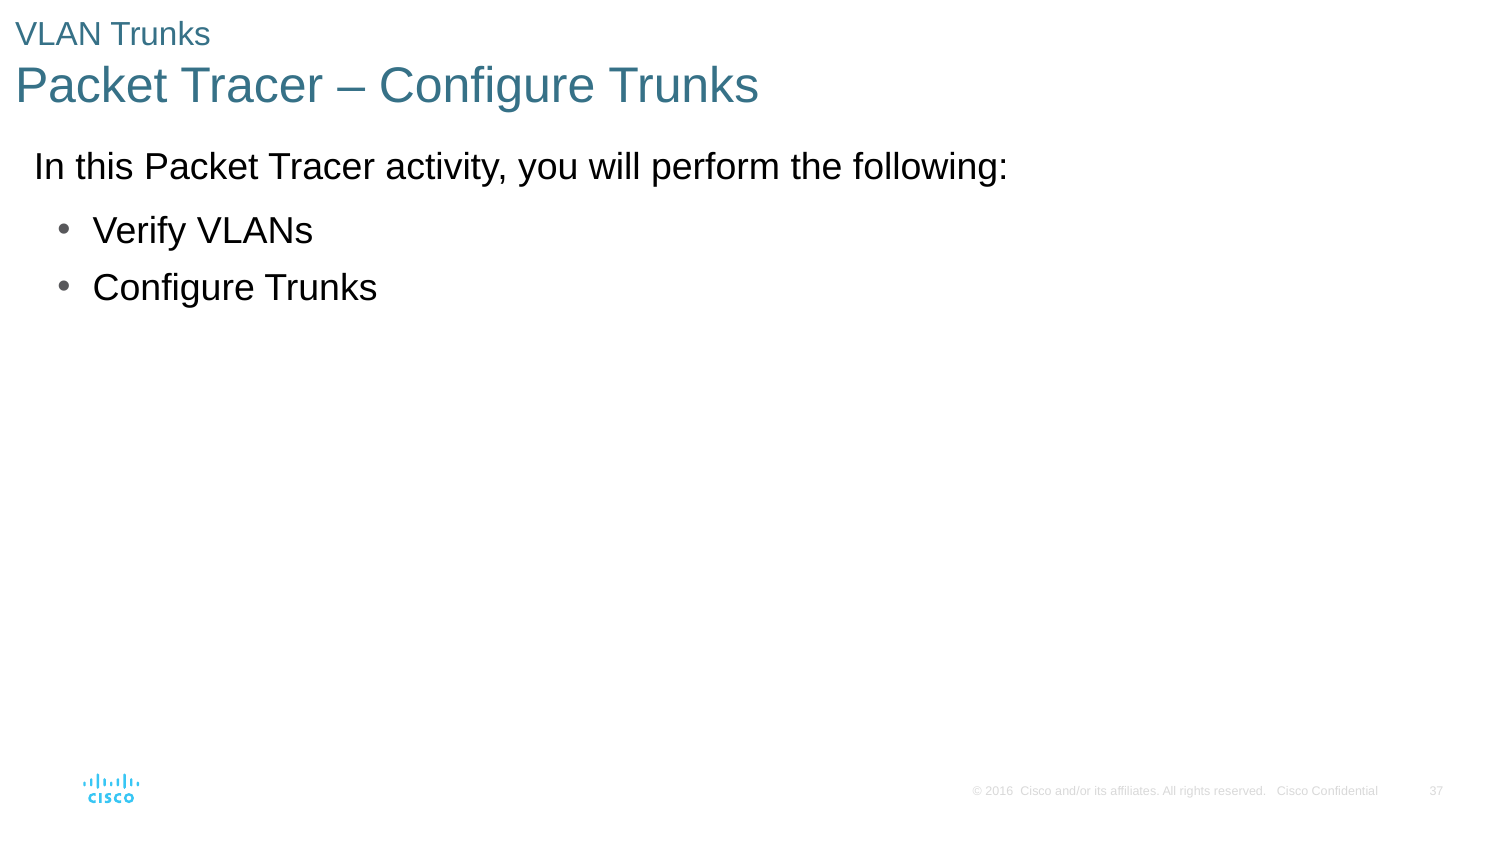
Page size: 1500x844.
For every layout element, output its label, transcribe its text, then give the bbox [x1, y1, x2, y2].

list In this Packet Tracer activity, you will perform the following: Verify VLANs Configure Trunks [19, 134, 1461, 758]
title VLAN Trunks Packet Tracer – Configure Trunks [0, 0, 1500, 125]
